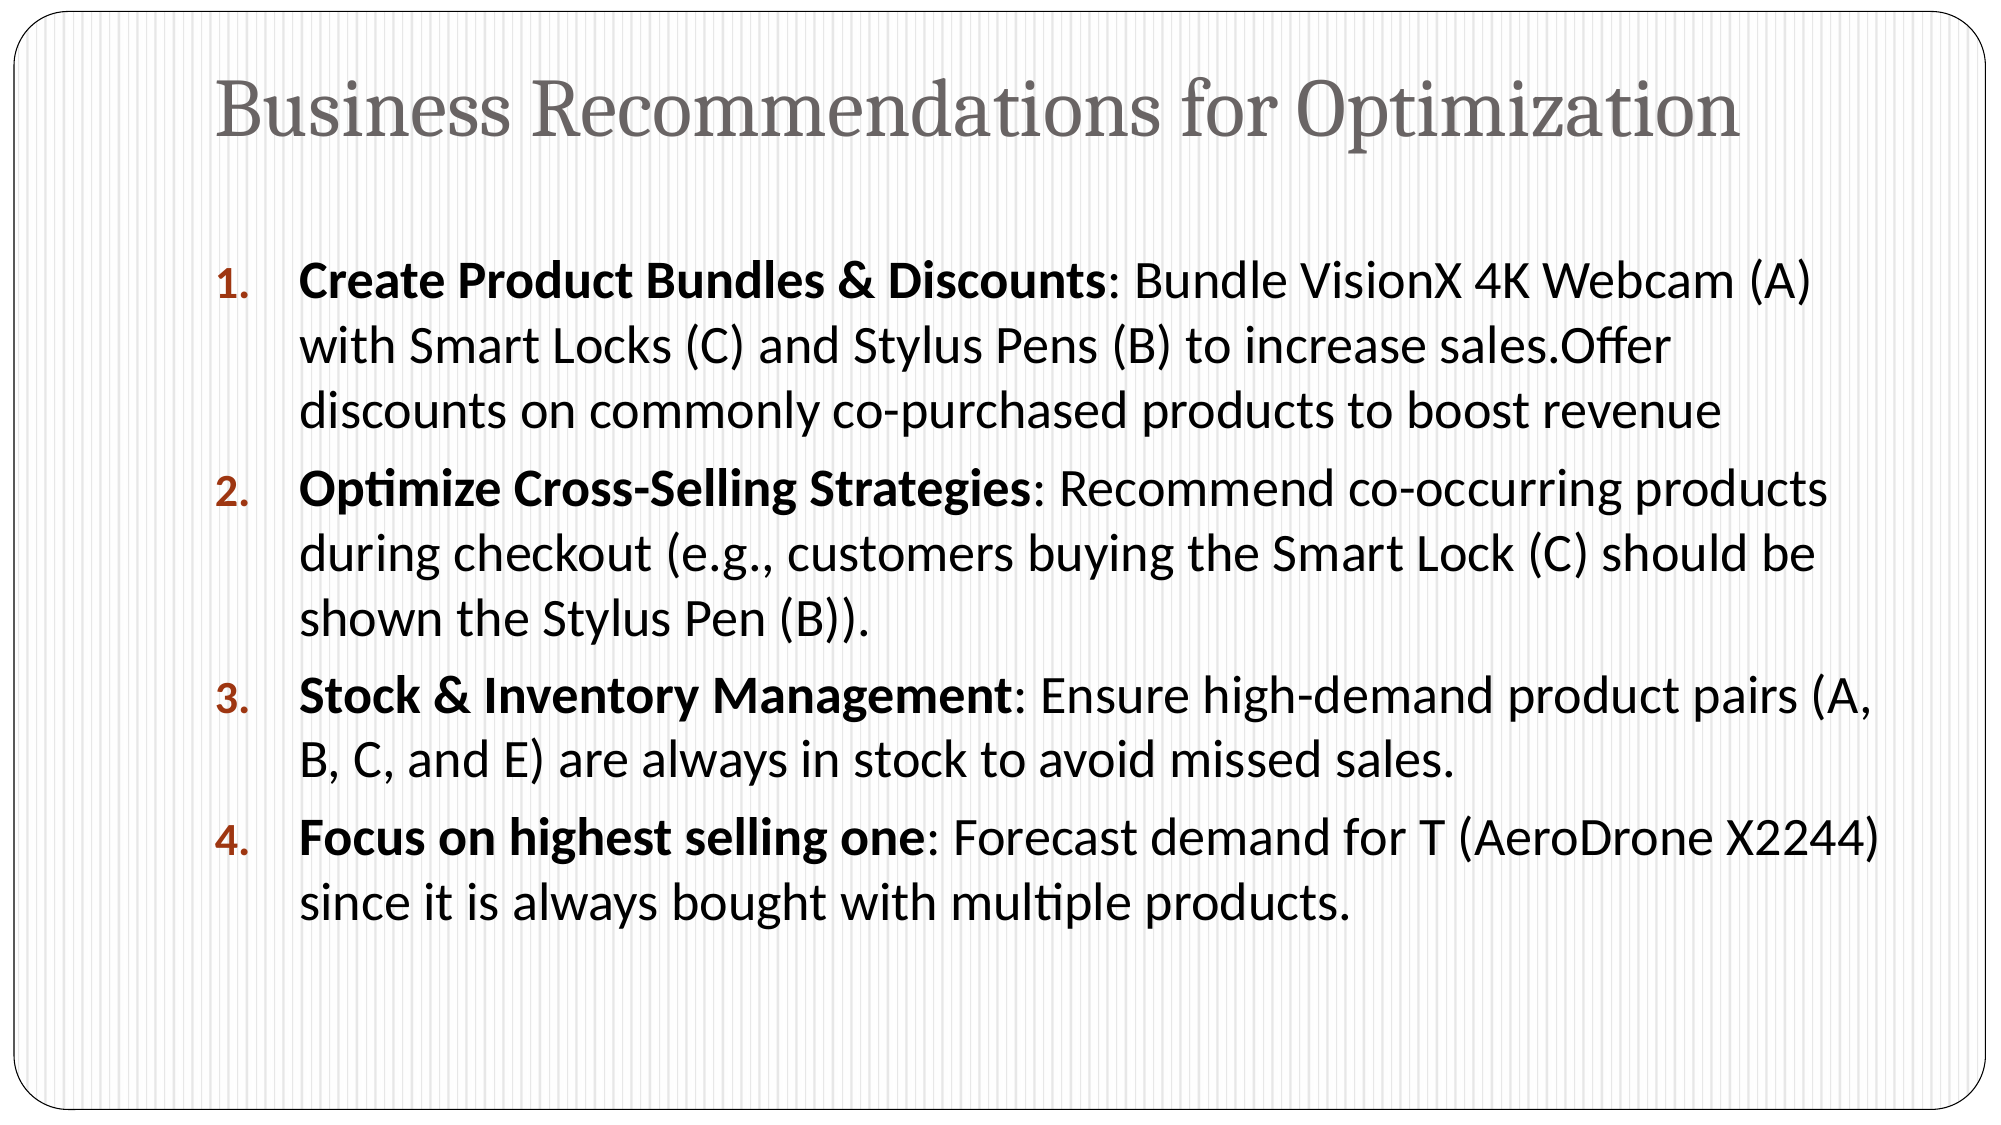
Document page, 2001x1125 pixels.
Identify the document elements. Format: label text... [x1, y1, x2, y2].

list Create Product Bundles & Discounts: Bundle VisionX 4K Webcam (A) with Smart Locks (C) and Stylus Pens (B) to increase sales.Offer discounts on commonly co-purchased products to boost revenue Optimize Cross-Selling Strategies: Recommend co-occurring products during checkout (e.g., customers buying the Smart Lock (C) should be shown the Stylus Pen (B)). Stock & Inventory Management: Ensure high-demand product pairs (A, B, C, and E) are always in stock to avoid missed sales. Focus on highest selling one: Forecast demand for T (AeroDrone X2244) since it is always bought with multiple products. [200, 237, 1900, 988]
title Business Recommendations for Optimization [200, 0, 1900, 169]
